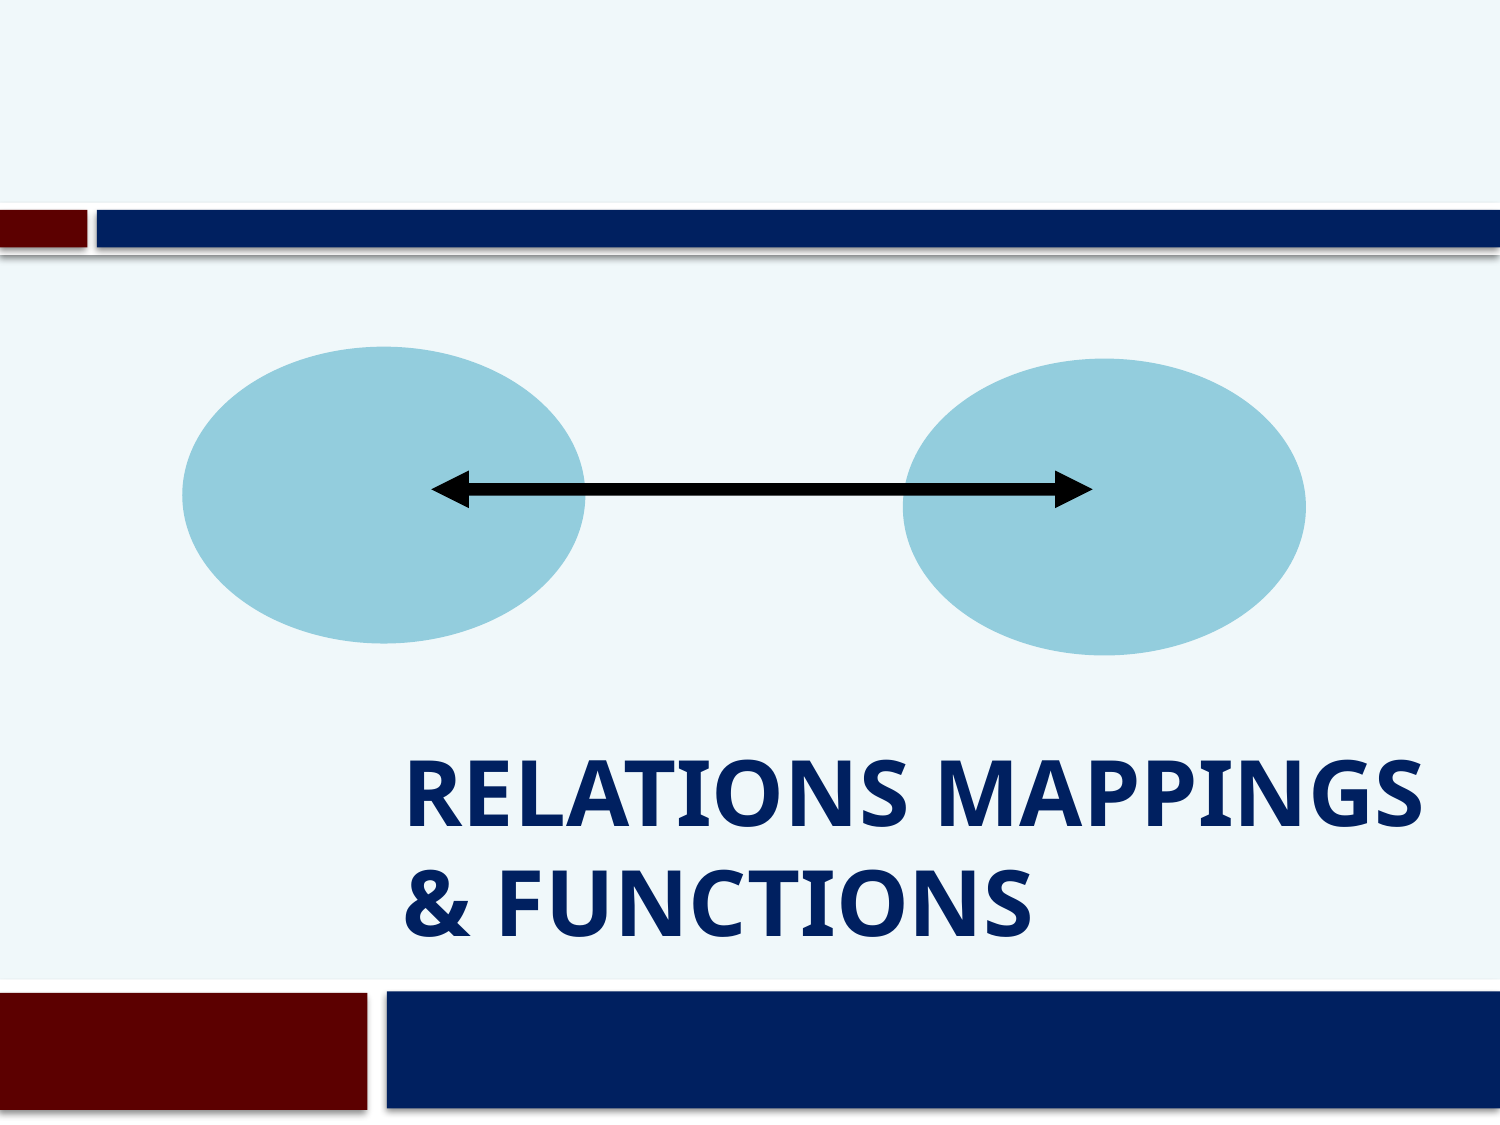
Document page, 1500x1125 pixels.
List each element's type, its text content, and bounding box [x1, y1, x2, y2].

text_box [903, 359, 1306, 655]
text_box [183, 347, 585, 643]
title Relations Mappings & Functions [387, 662, 1451, 963]
text_box [431, 483, 1093, 496]
